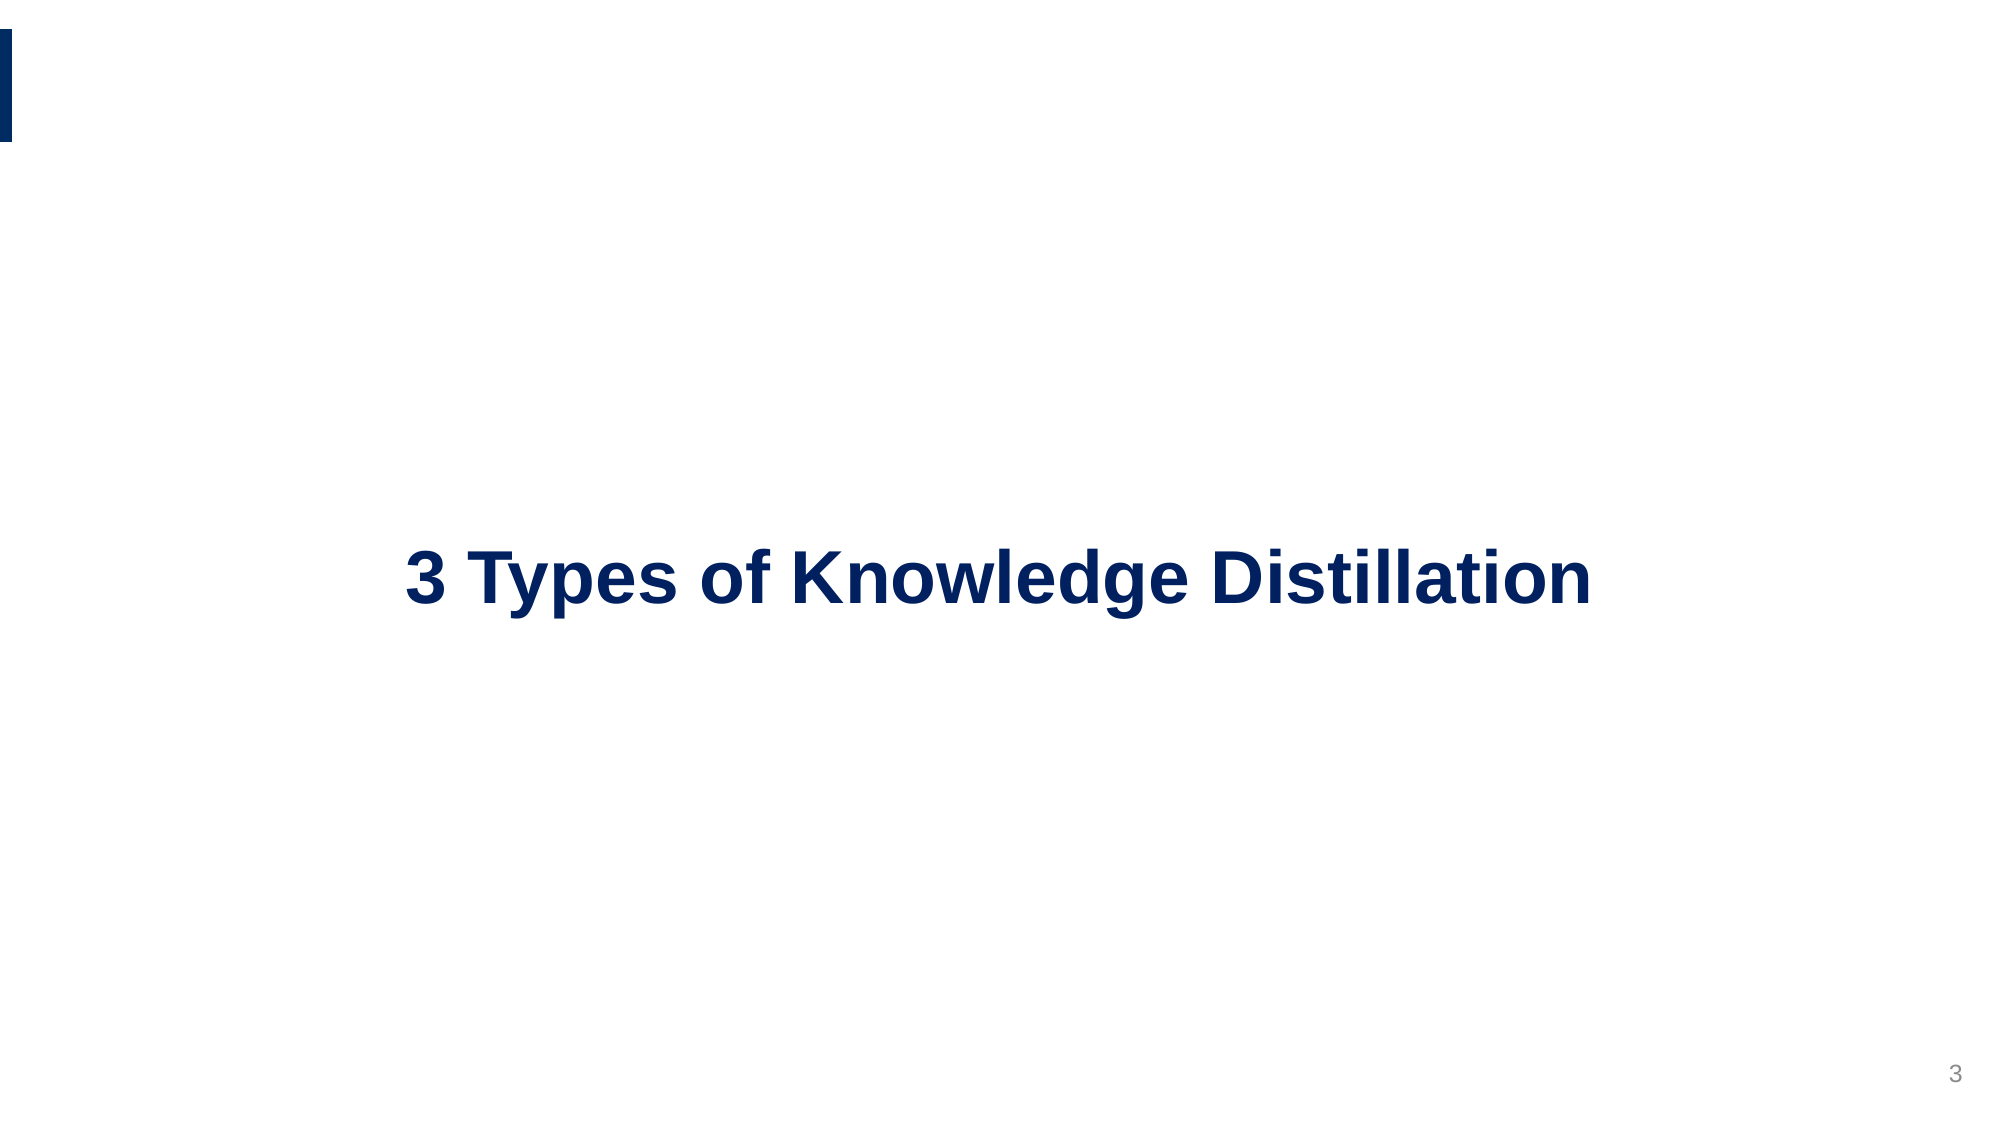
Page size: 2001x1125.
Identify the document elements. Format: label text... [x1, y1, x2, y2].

slide_number 3 [1527, 1042, 1978, 1103]
text_box 3 Types of Knowledge Distillation [313, 431, 1686, 627]
